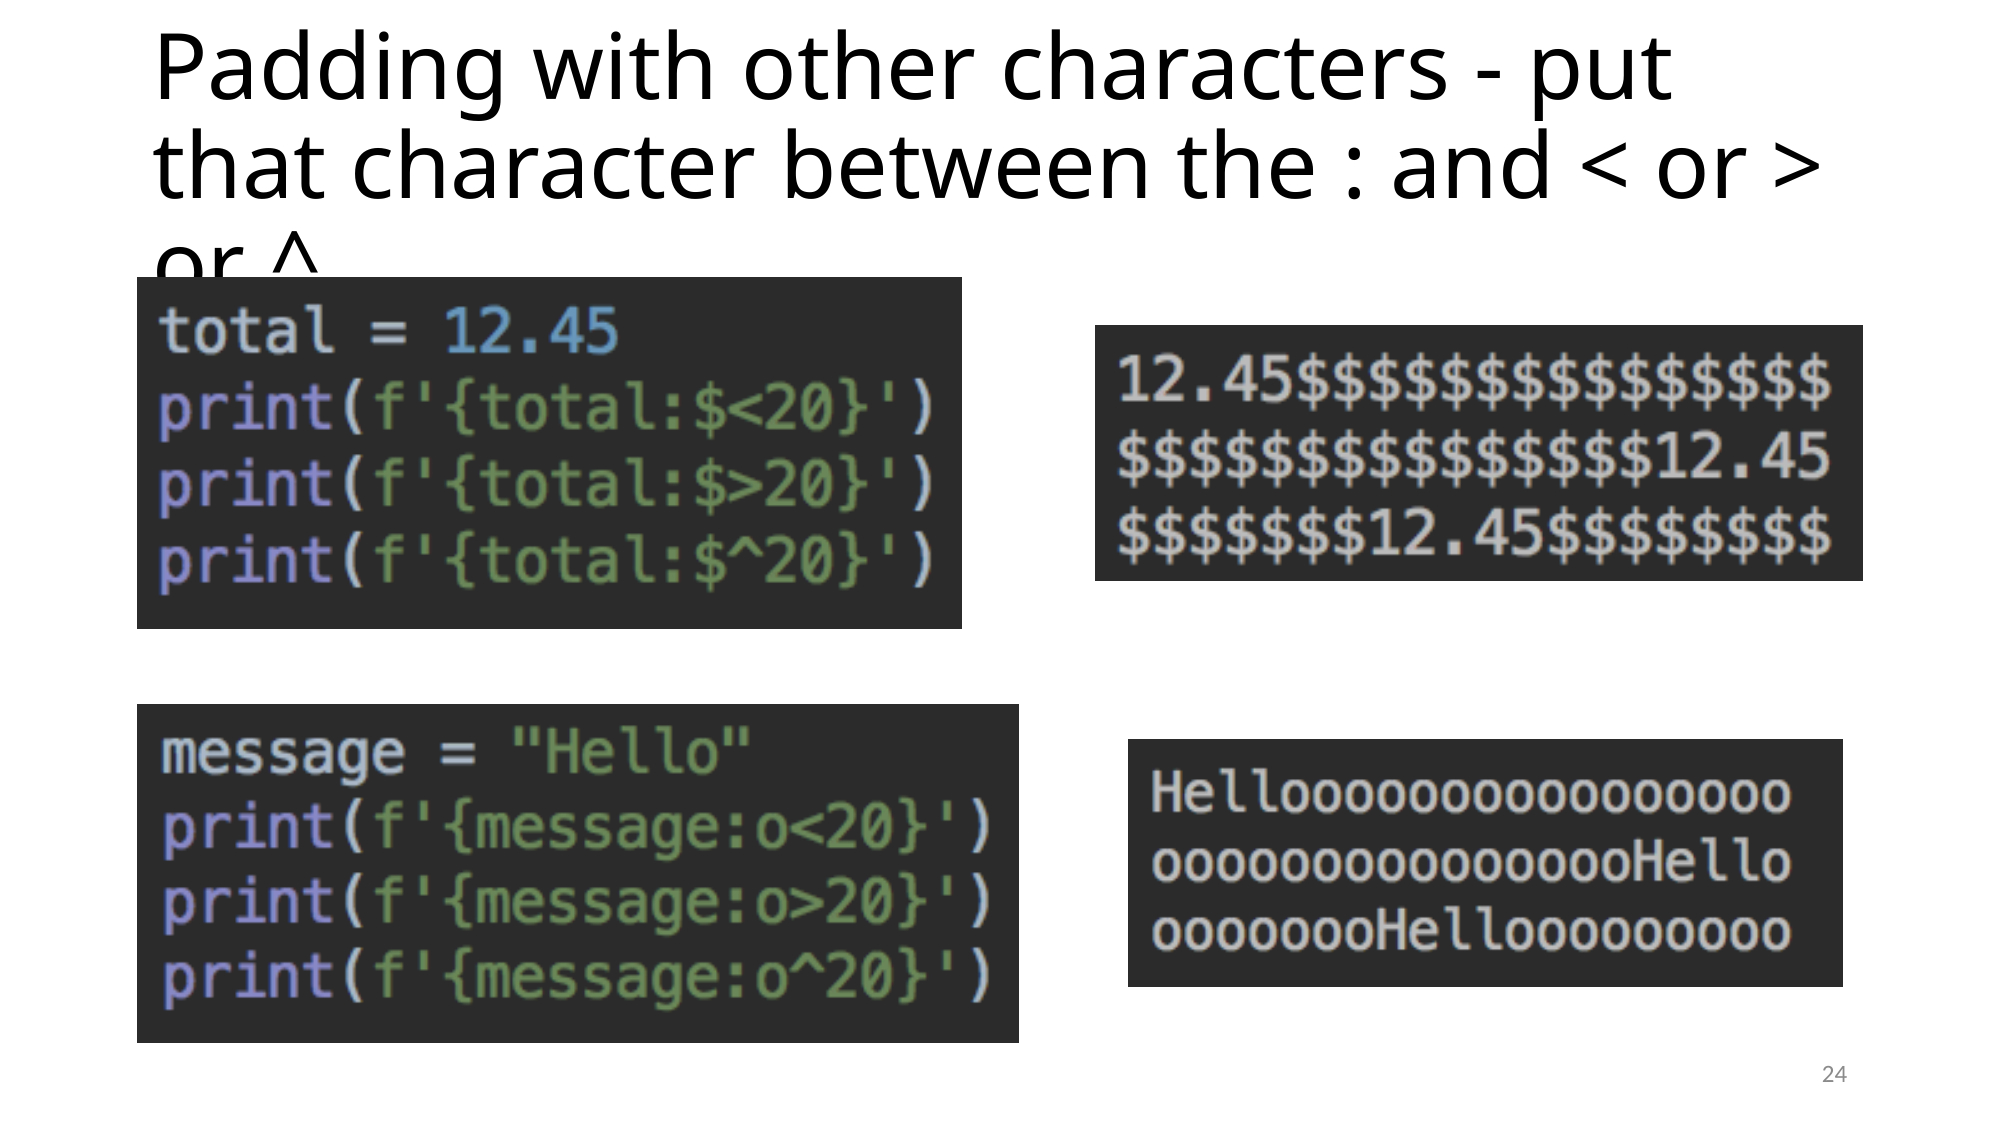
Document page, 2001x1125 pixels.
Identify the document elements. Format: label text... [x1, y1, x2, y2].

picture [137, 704, 1019, 1043]
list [137, 277, 962, 629]
picture [1128, 739, 1843, 987]
title Padding with other characters - put that character between the : and < or > or ^ [137, 59, 1863, 278]
picture [1095, 325, 1863, 581]
slide_number 24 [1412, 1042, 1863, 1103]
